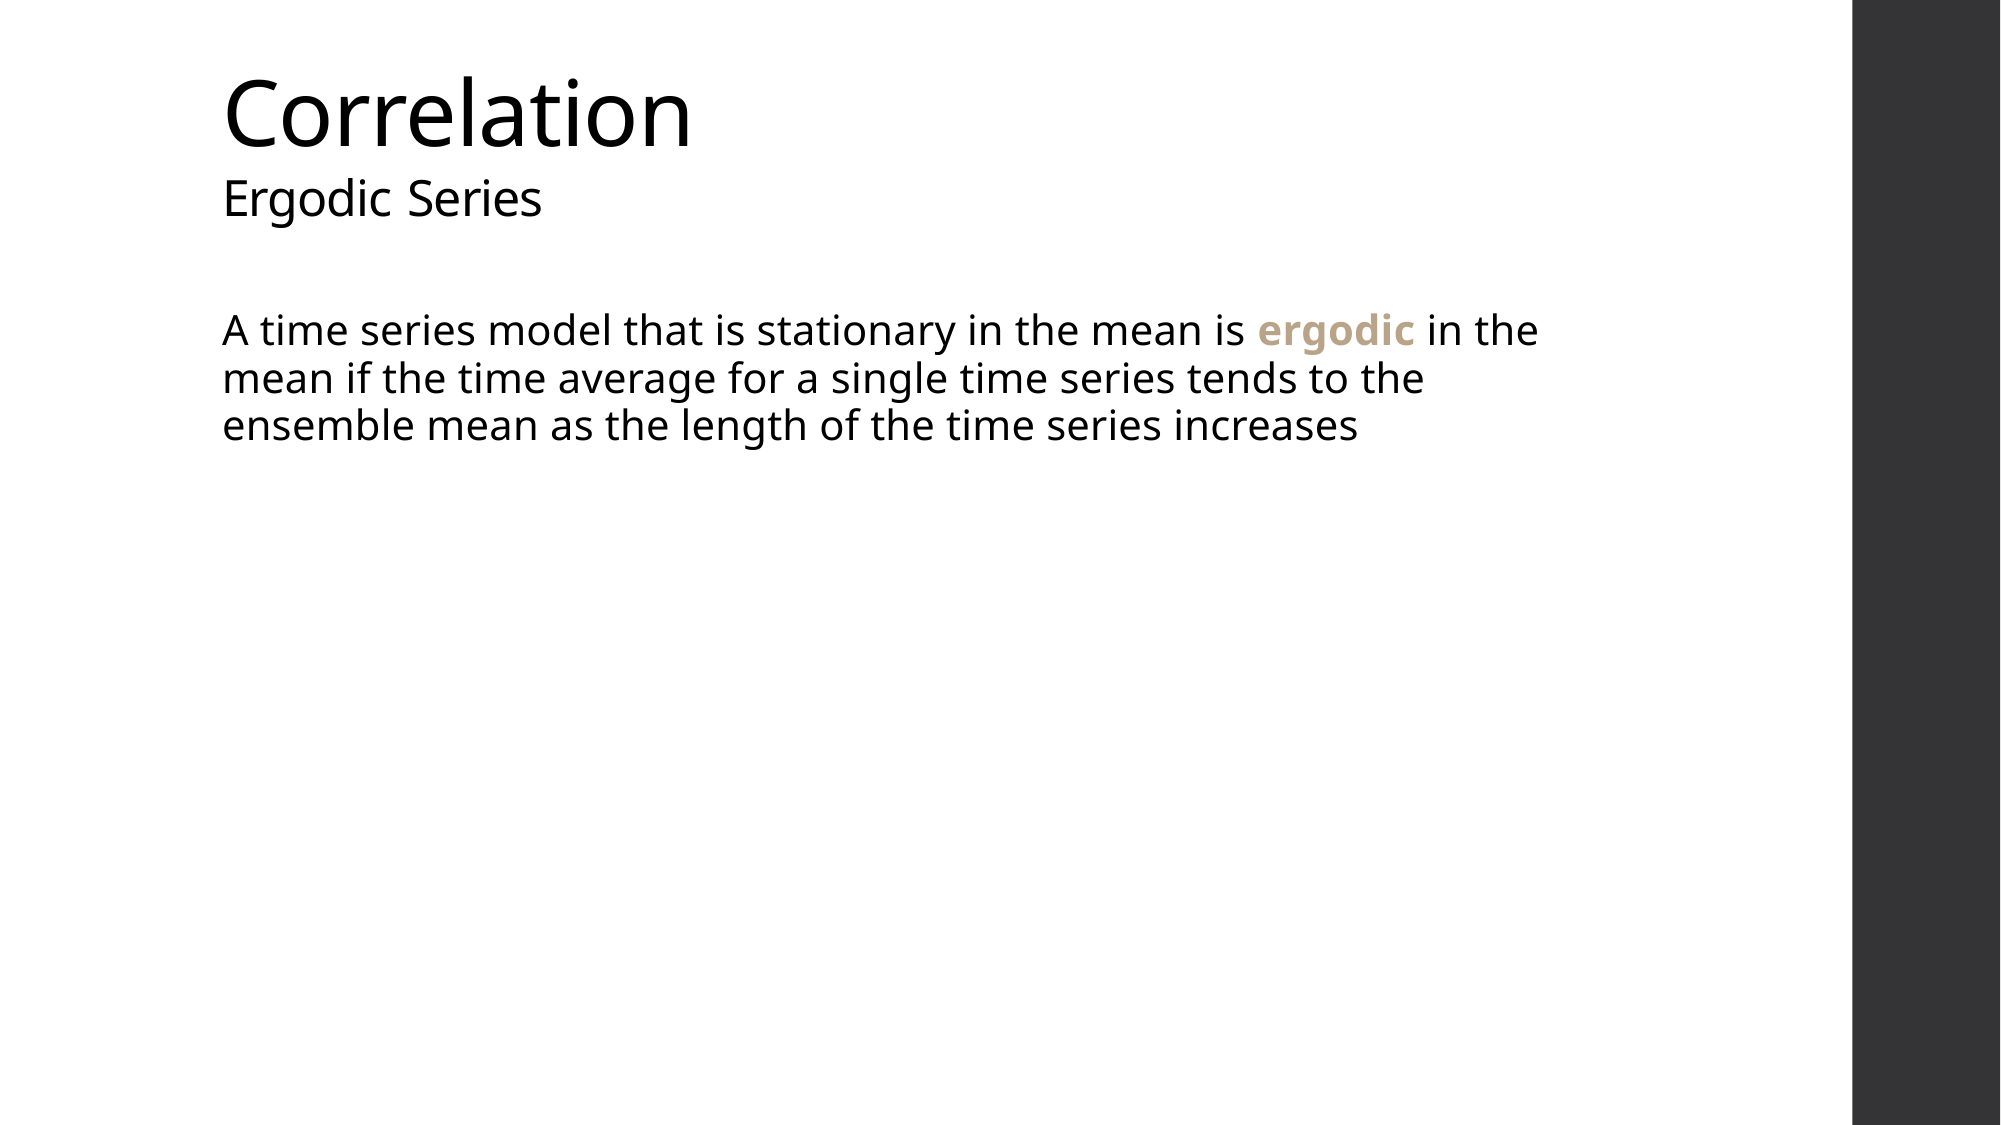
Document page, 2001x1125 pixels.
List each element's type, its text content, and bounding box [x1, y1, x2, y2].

title Correlation Ergodic Series [206, 60, 1797, 278]
